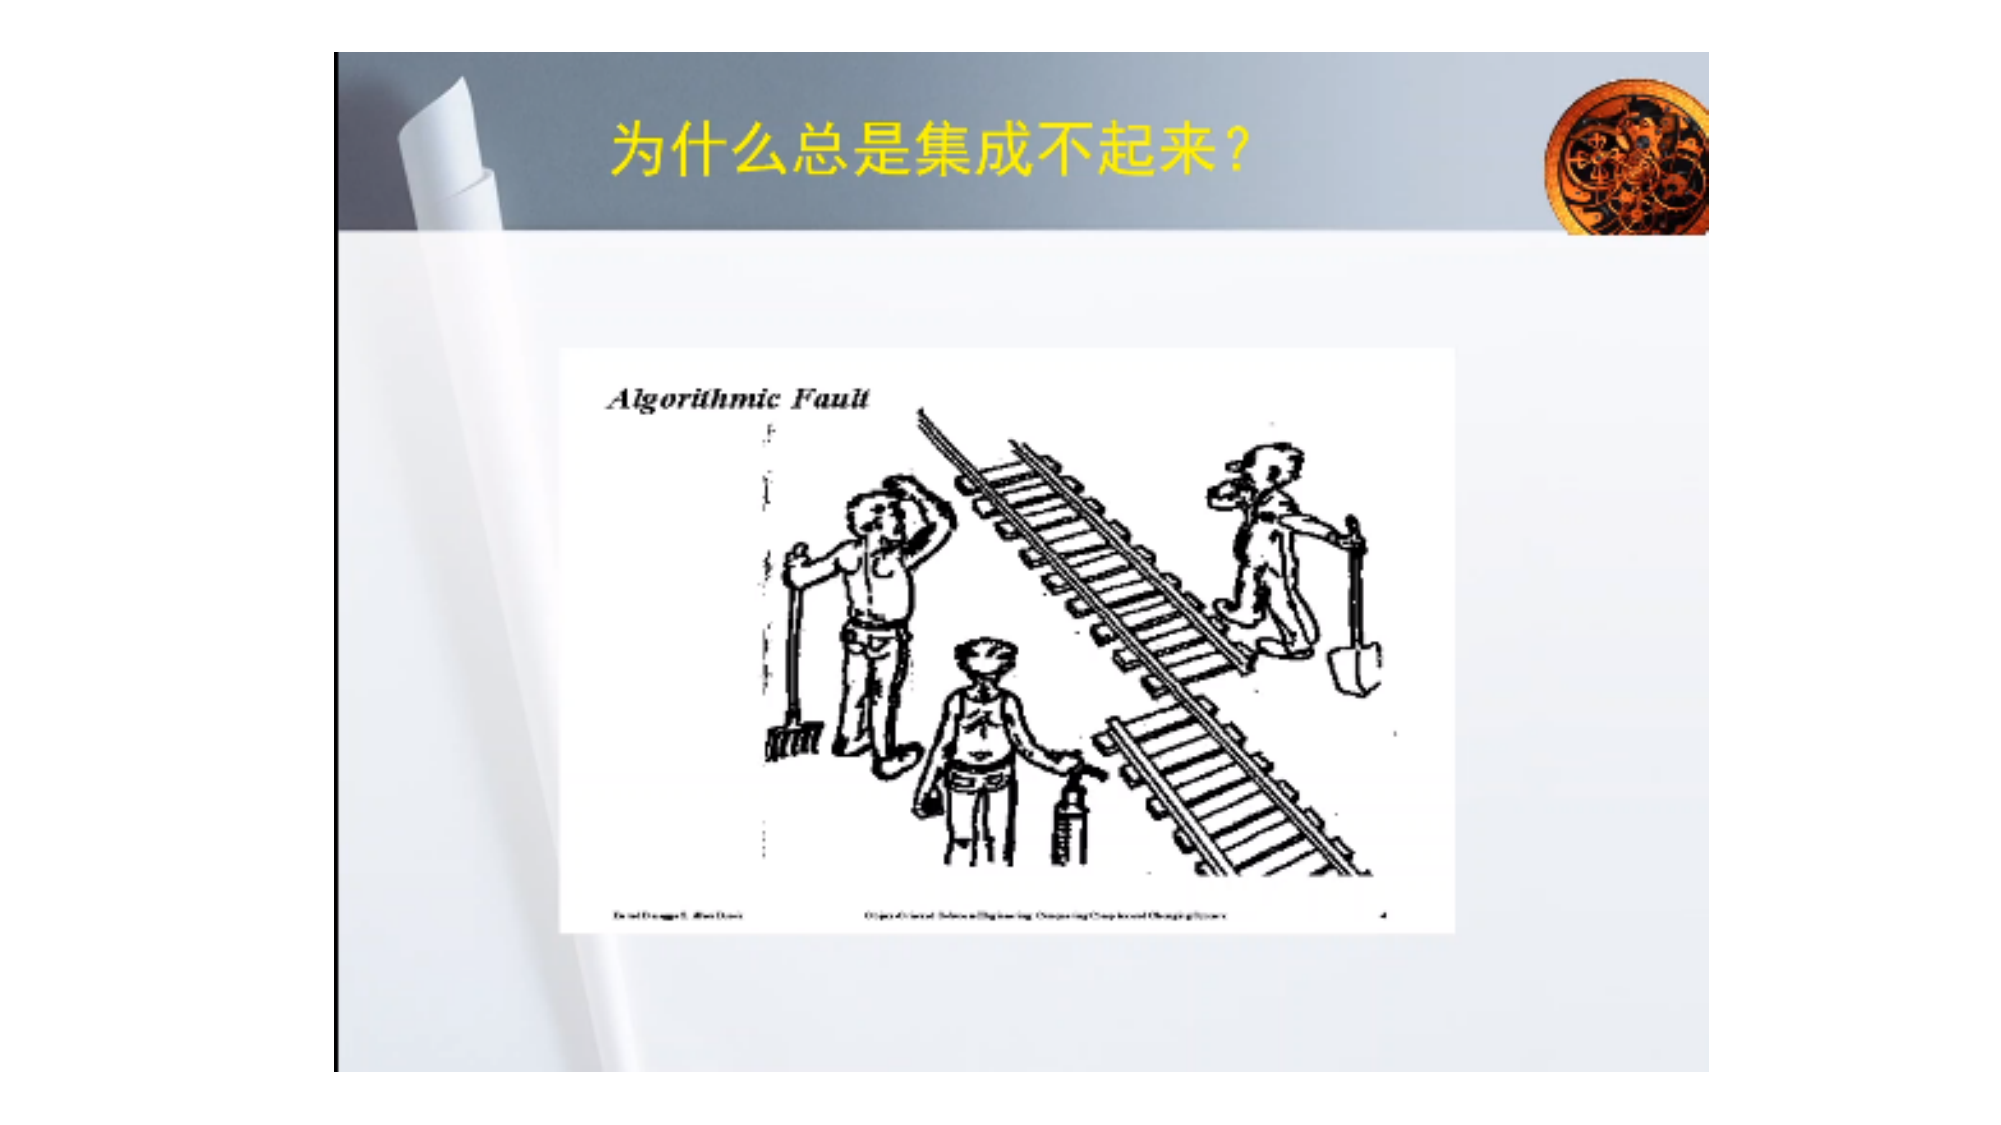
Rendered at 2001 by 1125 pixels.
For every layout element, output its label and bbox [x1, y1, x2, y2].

picture [334, 52, 1709, 1073]
